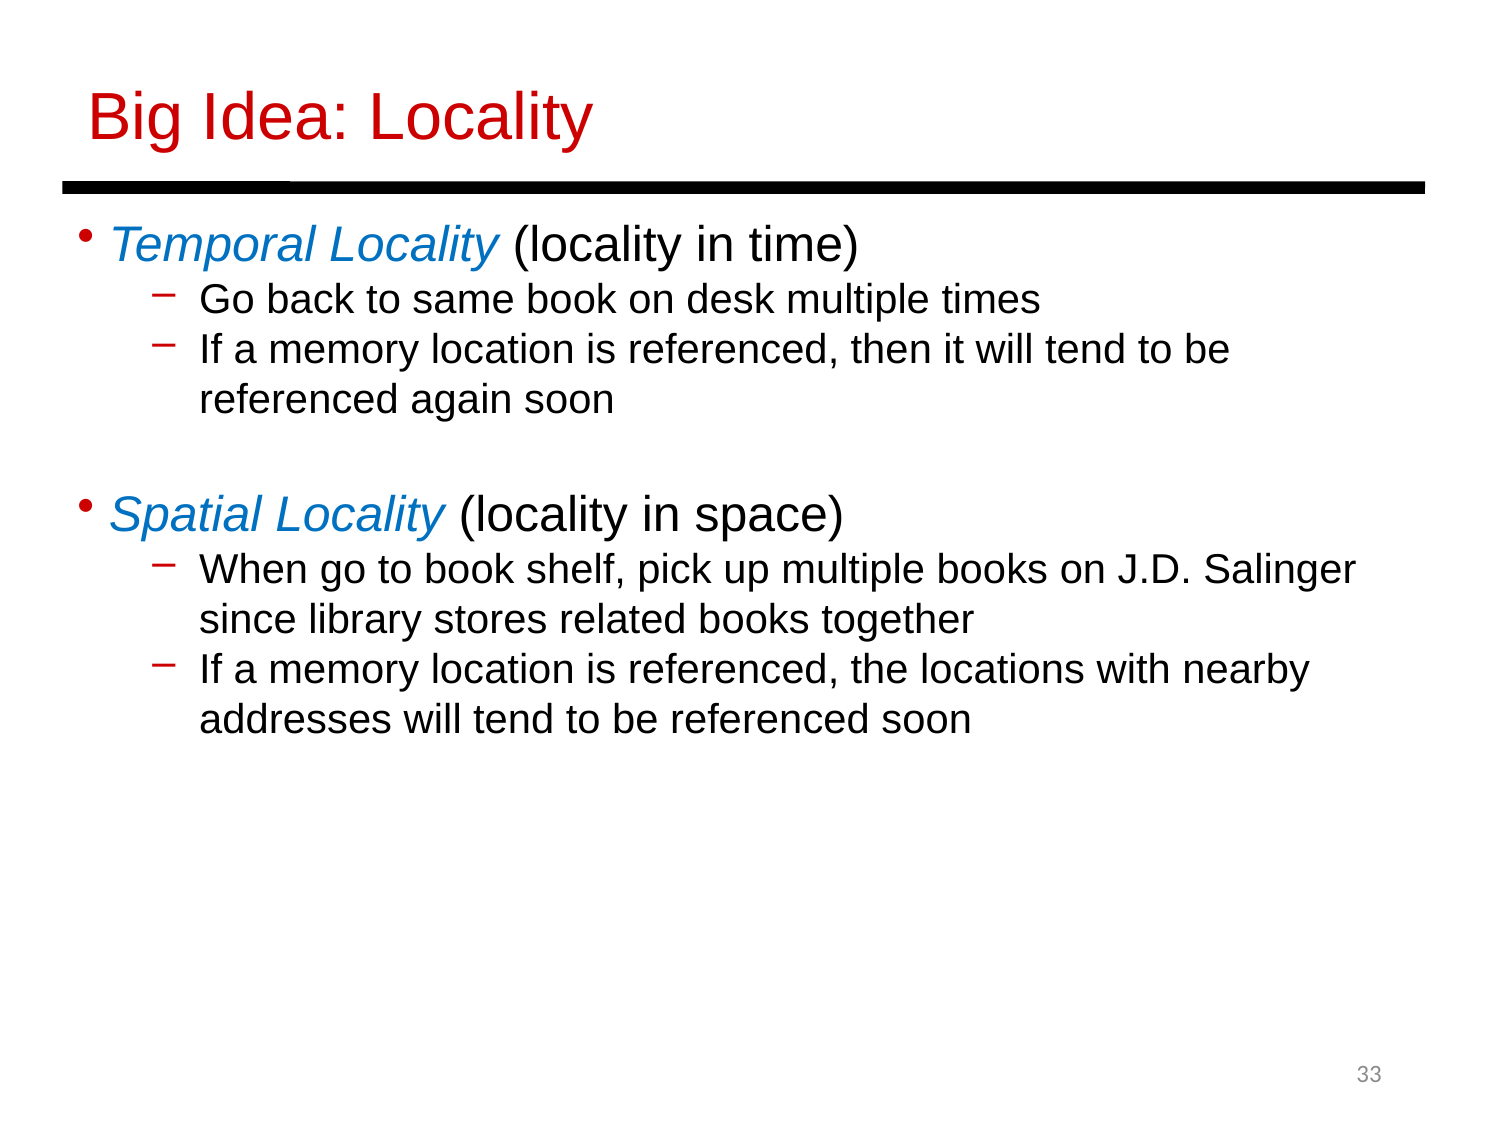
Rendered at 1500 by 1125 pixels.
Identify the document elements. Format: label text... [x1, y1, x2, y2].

text_box Big Idea: Locality [72, 65, 1228, 160]
slide_number 33 [1059, 1042, 1397, 1103]
text_box Temporal Locality (locality in time) Go back to same book on desk multiple times If a memory location is referenced, then it will tend to be referenced again soon Spatial Locality (locality in space) When go to book shelf, pick up multiple books on J.D. Salinger since library stores related books together If a memory location is referenced, the locations with nearby addresses will tend to be referenced soon [62, 203, 1420, 799]
